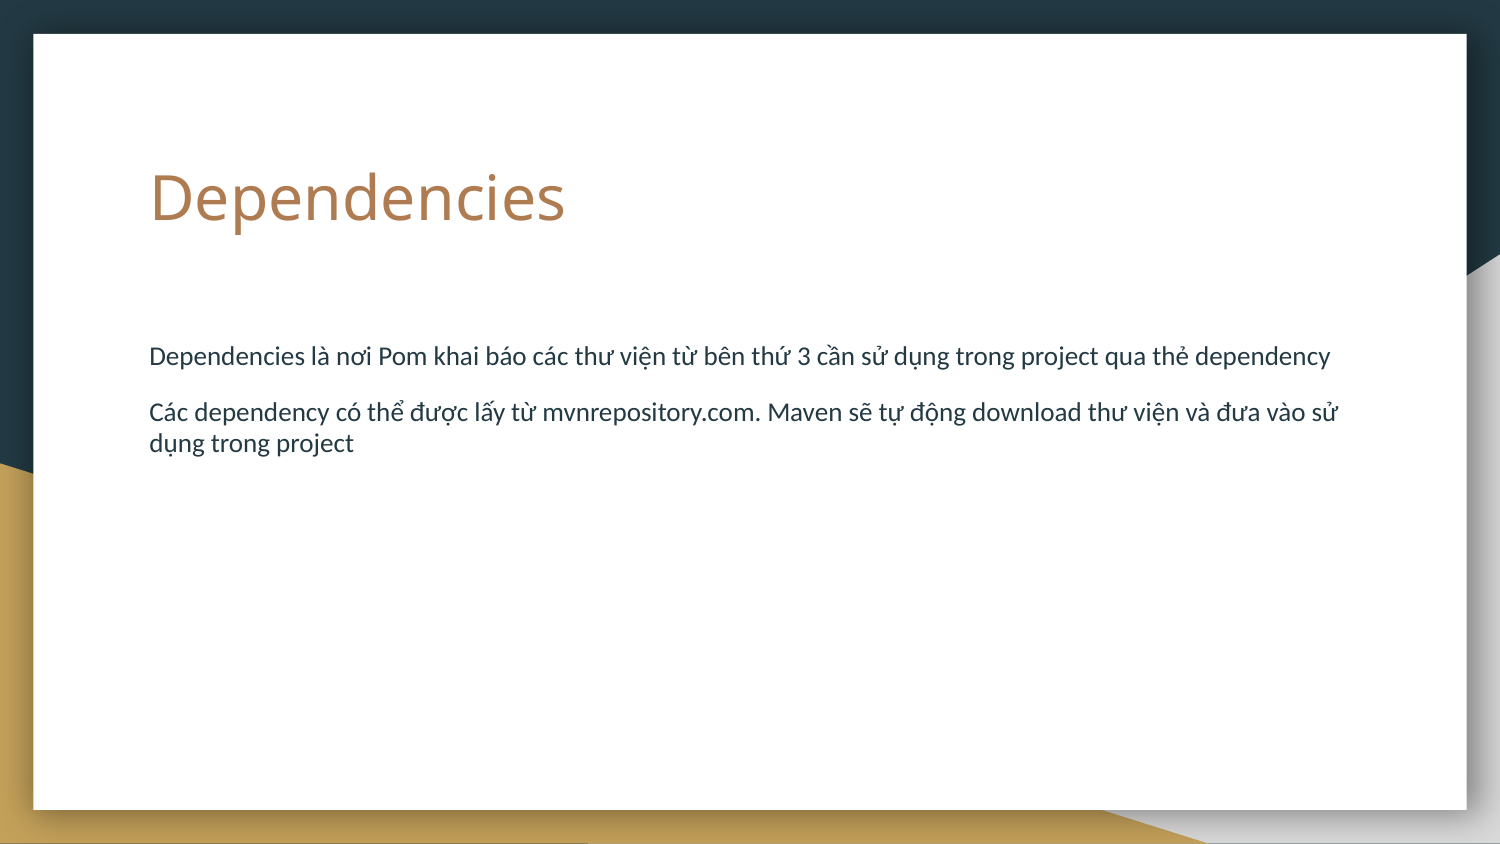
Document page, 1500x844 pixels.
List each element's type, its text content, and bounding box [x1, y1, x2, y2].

title Dependencies [134, 138, 1366, 296]
list Dependencies là nơi Pom khai báo các thư viện từ bên thứ 3 cần sử dụng trong project qua thẻ dependency Các dependency có thể được lấy từ mvnrepository.com. Maven sẽ tự động download thư viện và đưa vào sử dụng trong project [134, 326, 1366, 729]
